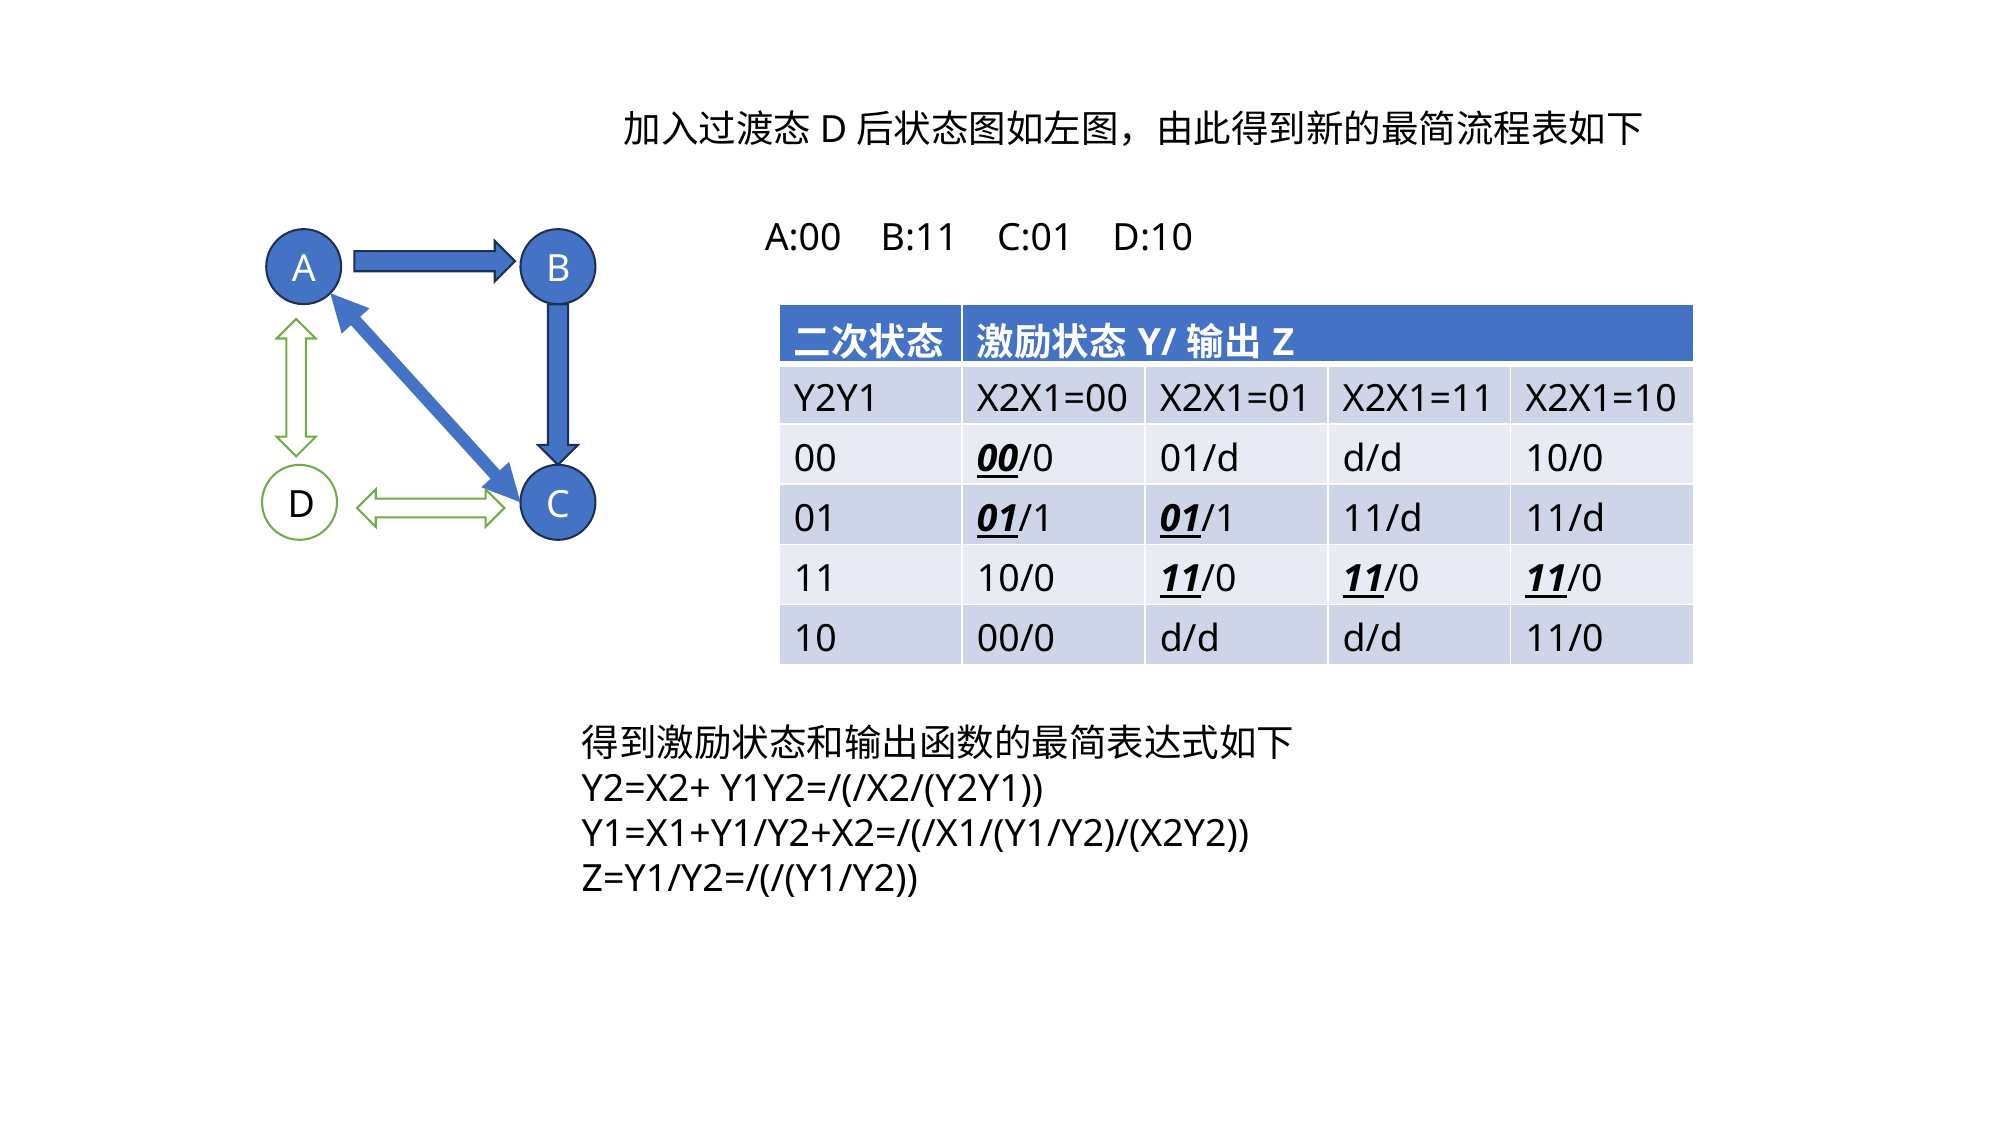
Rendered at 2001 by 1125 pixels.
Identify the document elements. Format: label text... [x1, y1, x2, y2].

text_box D [260, 463, 339, 541]
table_cell 11/0 [1511, 605, 1693, 664]
text_box 加入过渡态D后状态图如左图，由此得到新的最简流程表如下 [608, 97, 1659, 158]
text_box [355, 486, 506, 530]
table_cell 10 [780, 605, 961, 664]
table_cell 00 [780, 425, 961, 483]
text_box [353, 238, 517, 284]
table_cell X2X1=01 [1146, 367, 1327, 423]
text_box C [519, 464, 597, 541]
text_box [535, 303, 581, 467]
table_cell 01/1 [1146, 485, 1327, 544]
table_cell X2X1=11 [1329, 367, 1510, 423]
table_header 二次状态 [780, 305, 961, 361]
table_cell 10/0 [1511, 425, 1693, 483]
table_cell 11/0 [1511, 545, 1693, 604]
text_box 得到激励状态和输出函数的最简表达式如下 Y2=X2+ Y1Y2=/(/X2/(Y2Y1)) Y1=X1+Y1/Y2+X2=/(/X1/(Y1/Y2)/(X2Y2)) Z=Y1/Y2=/(/(Y1/Y2)) [566, 711, 1310, 907]
table_cell d/d [1146, 605, 1327, 664]
table_cell 11/d [1511, 485, 1693, 544]
text_box A:00 B:11 C:01 D:10 [750, 205, 1209, 266]
text_box [274, 317, 319, 458]
table_cell X2X1=10 [1511, 367, 1693, 423]
table_cell 01/1 [963, 485, 1144, 544]
table_cell 01/d [1146, 425, 1327, 483]
table_cell 11 [780, 545, 961, 604]
text_box A [265, 228, 343, 306]
table_cell d/d [1329, 605, 1510, 664]
table_cell 10/0 [963, 545, 1144, 604]
table_cell 00/0 [963, 605, 1144, 664]
table_cell 11/0 [1146, 545, 1327, 604]
table_cell X2X1=00 [963, 367, 1144, 423]
table_cell 11/d [1329, 485, 1510, 544]
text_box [330, 293, 531, 477]
table_cell Y2Y1 [780, 367, 961, 423]
table_cell d/d [1329, 425, 1510, 483]
table_header 激励状态Y/输出Z [963, 305, 1693, 361]
table_cell 11/0 [1329, 545, 1510, 604]
table_cell 00/0 [963, 425, 1144, 483]
text_box B [519, 228, 597, 304]
table_cell 01 [780, 485, 961, 544]
